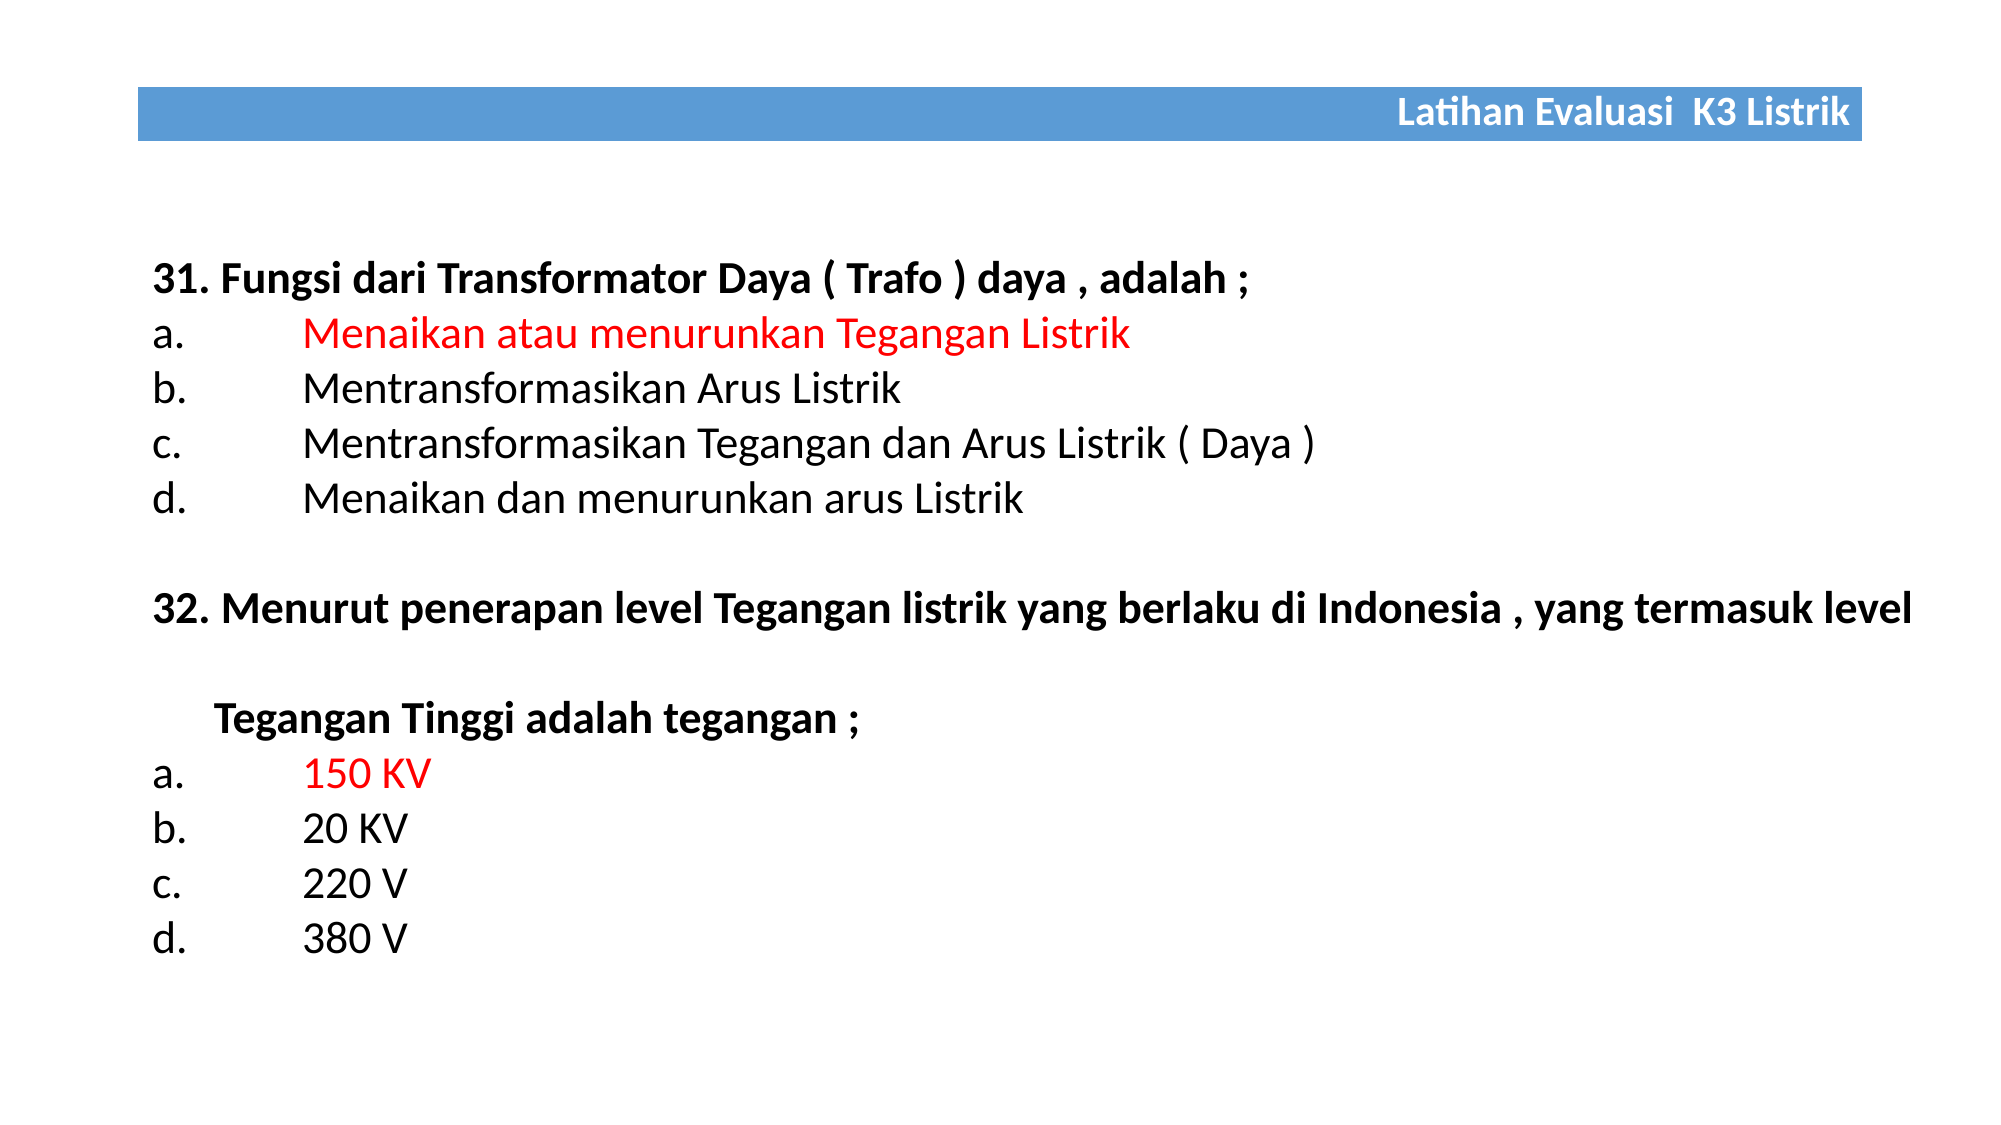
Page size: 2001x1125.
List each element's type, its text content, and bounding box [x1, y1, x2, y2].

text_box 31. Fungsi dari Transformator Daya ( Trafo ) daya , adalah ; a. Menaikan atau menurunkan Tegangan Listrik b. Mentransformasikan Arus Listrik c. Mentransformasikan Tegangan dan Arus Listrik ( Daya ) d. Menaikan dan menurunkan arus Listrik 32. Menurut penerapan level Tegangan listrik yang berlaku di Indonesia , yang termasuk level Tegangan Tinggi adalah tegangan ; a. 150 KV b. 20 KV c. 220 V d. 380 V [137, 240, 1935, 970]
table_header Latihan Evaluasi K3 Listrik [138, 87, 1862, 141]
